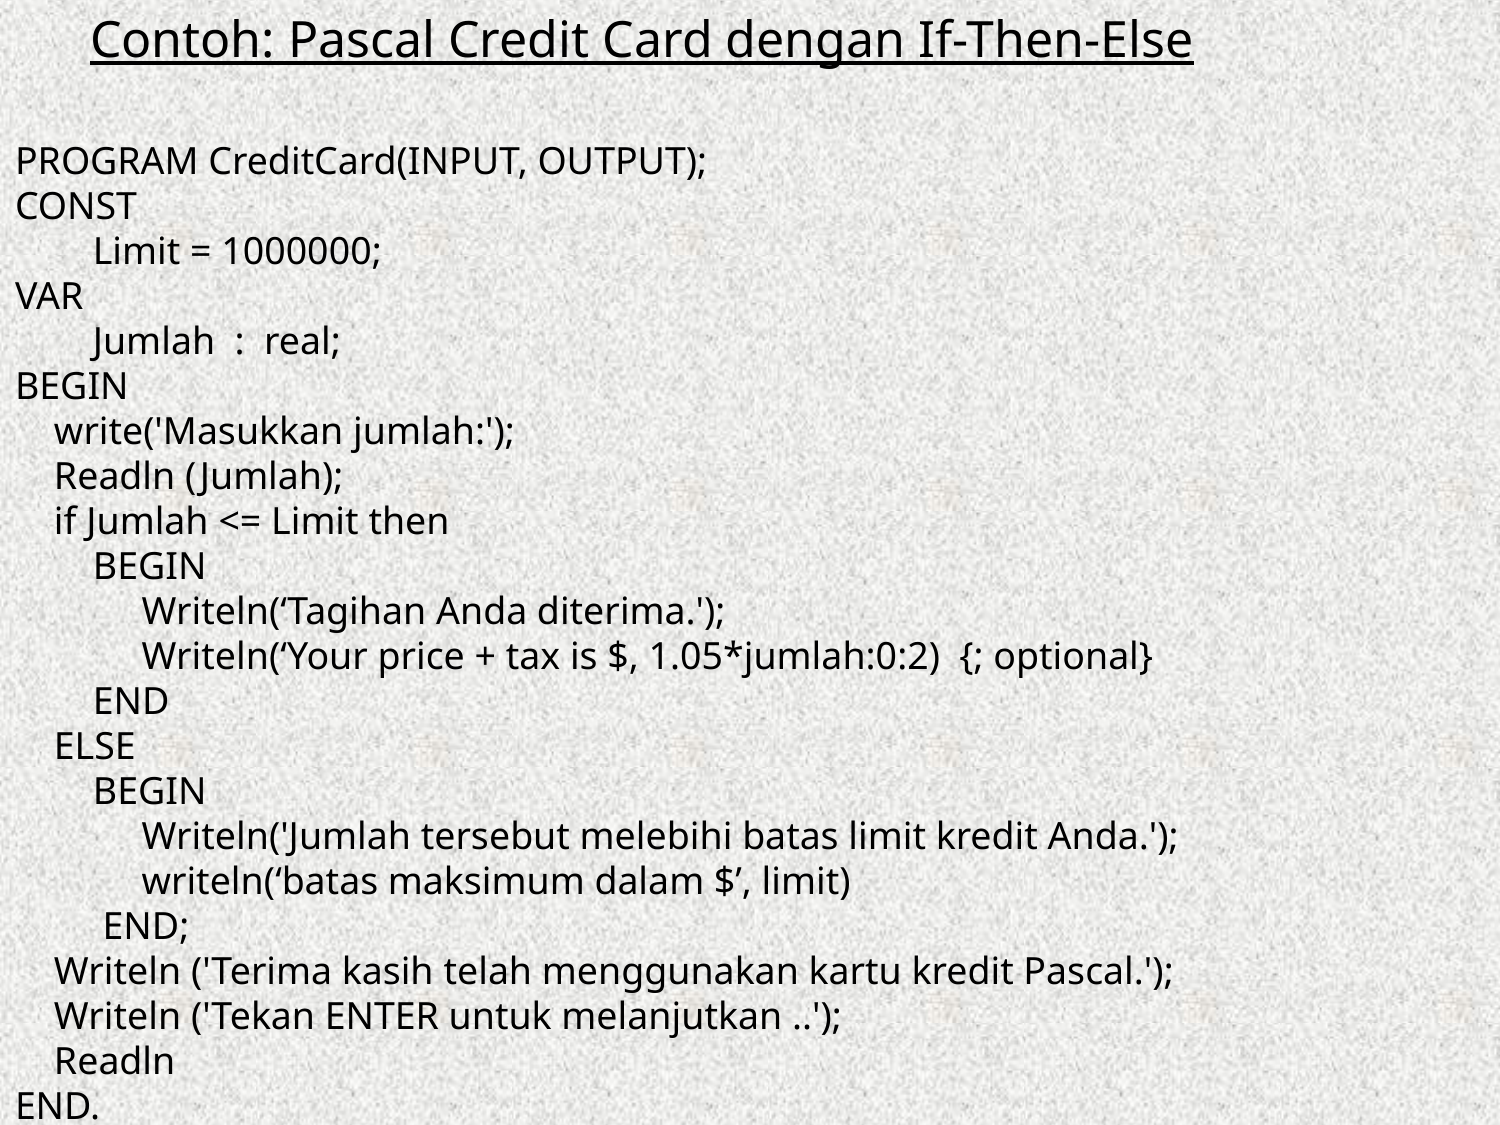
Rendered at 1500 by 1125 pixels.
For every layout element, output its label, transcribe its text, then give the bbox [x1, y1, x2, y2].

list Contoh: Pascal Credit Card dengan If-Then-Else PROGRAM CreditCard(INPUT, OUTPUT); CONST Limit = 1000000; VAR Jumlah : real; BEGIN write('Masukkan jumlah:'); Readln (Jumlah); if Jumlah <= Limit then BEGIN Writeln(‘Tagihan Anda diterima.'); Writeln(‘Your price + tax is $, 1.05*jumlah:0:2) {; optional} END ELSE BEGIN Writeln('Jumlah tersebut melebihi batas limit kredit Anda.'); writeln(‘batas maksimum dalam $’, limit) END; Writeln ('Terima kasih telah menggunakan kartu kredit Pascal.'); Writeln ('Tekan ENTER untuk melanjutkan ..'); Readln END. [0, 0, 1488, 1113]
picture [0, 0, 1500, 1125]
